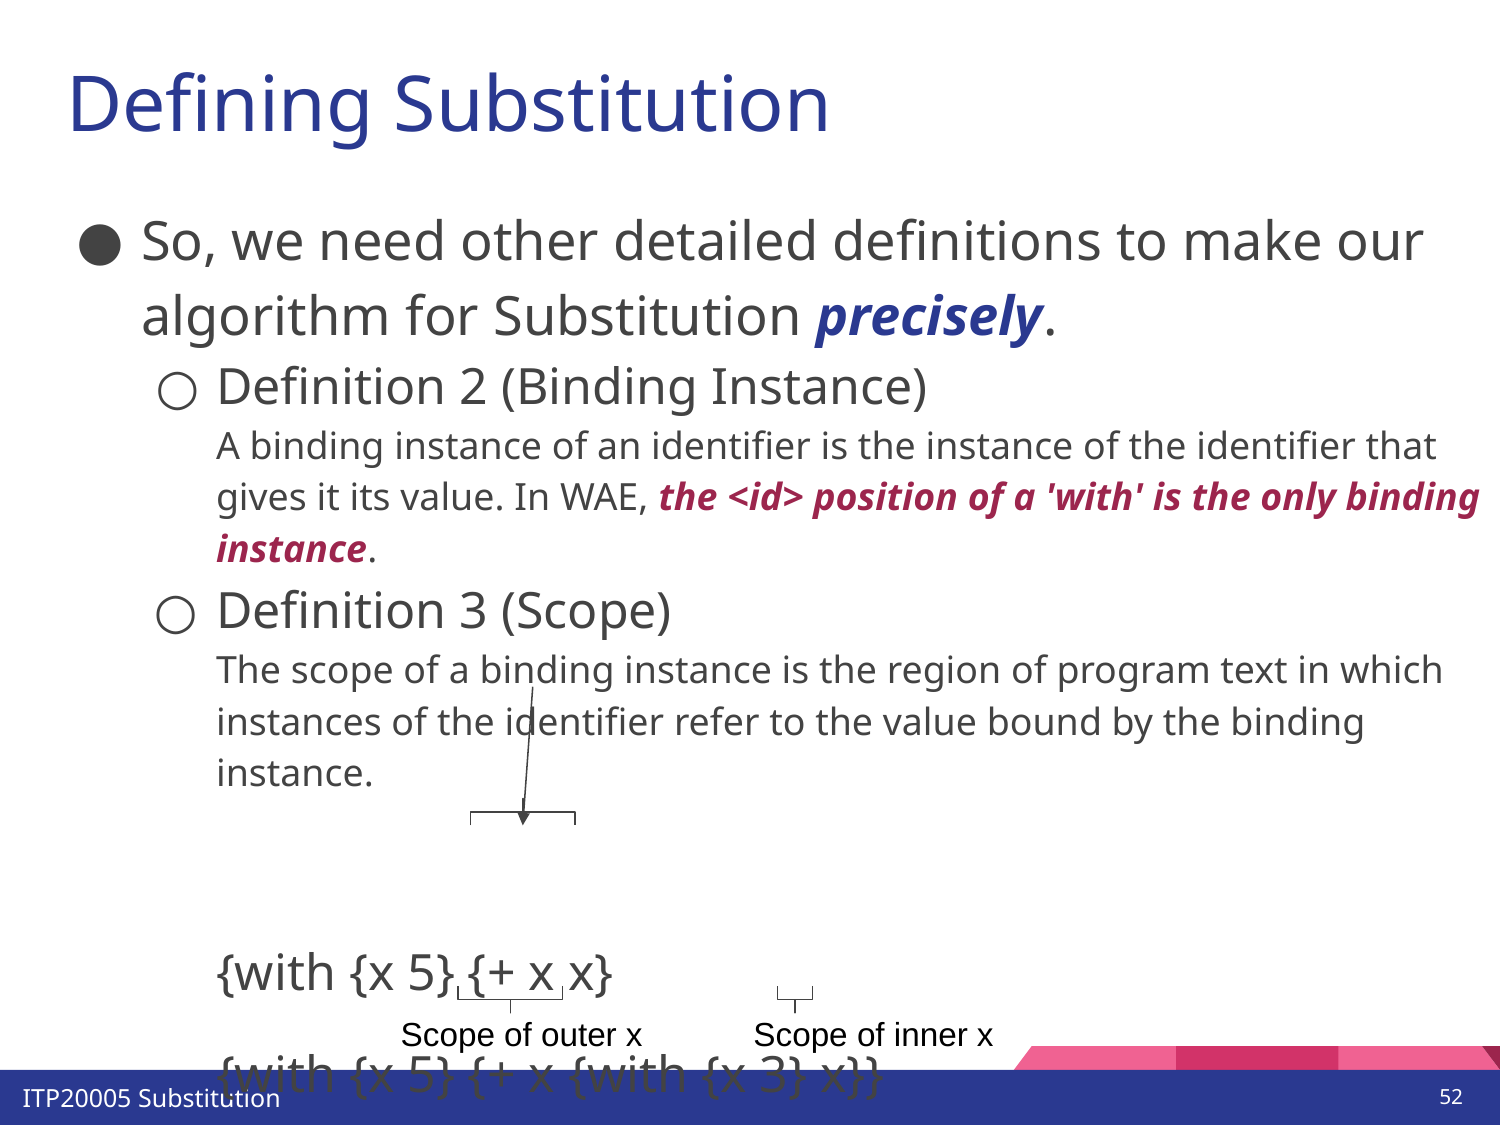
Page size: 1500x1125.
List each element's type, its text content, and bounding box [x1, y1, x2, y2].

text_box Scope of outer x Scope of inner x [385, 998, 1416, 1119]
text_box [777, 985, 813, 998]
text_box [523, 811, 576, 826]
slide_number ‹#› [1387, 1054, 1478, 1125]
text_box [457, 985, 563, 998]
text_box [522, 686, 533, 799]
title Defining Substitution [51, 39, 1449, 173]
text_box [470, 806, 523, 826]
list So, we need other detailed definitions to make our algorithm for Substitution precisely. Definition 2 (Binding Instance) A binding instance of an identifier is the instance of the identifier that gives it its value. In WAE, the <id> position of a 'with' is the only binding instance. Definition 3 (Scope) The scope of a binding instance is the region of program text in which instances of the identifier refer to the value bound by the binding instance. {with {x 5} {+ x x} {with {x 5} {+ x {with {x 3} x}} [51, 181, 1500, 1046]
